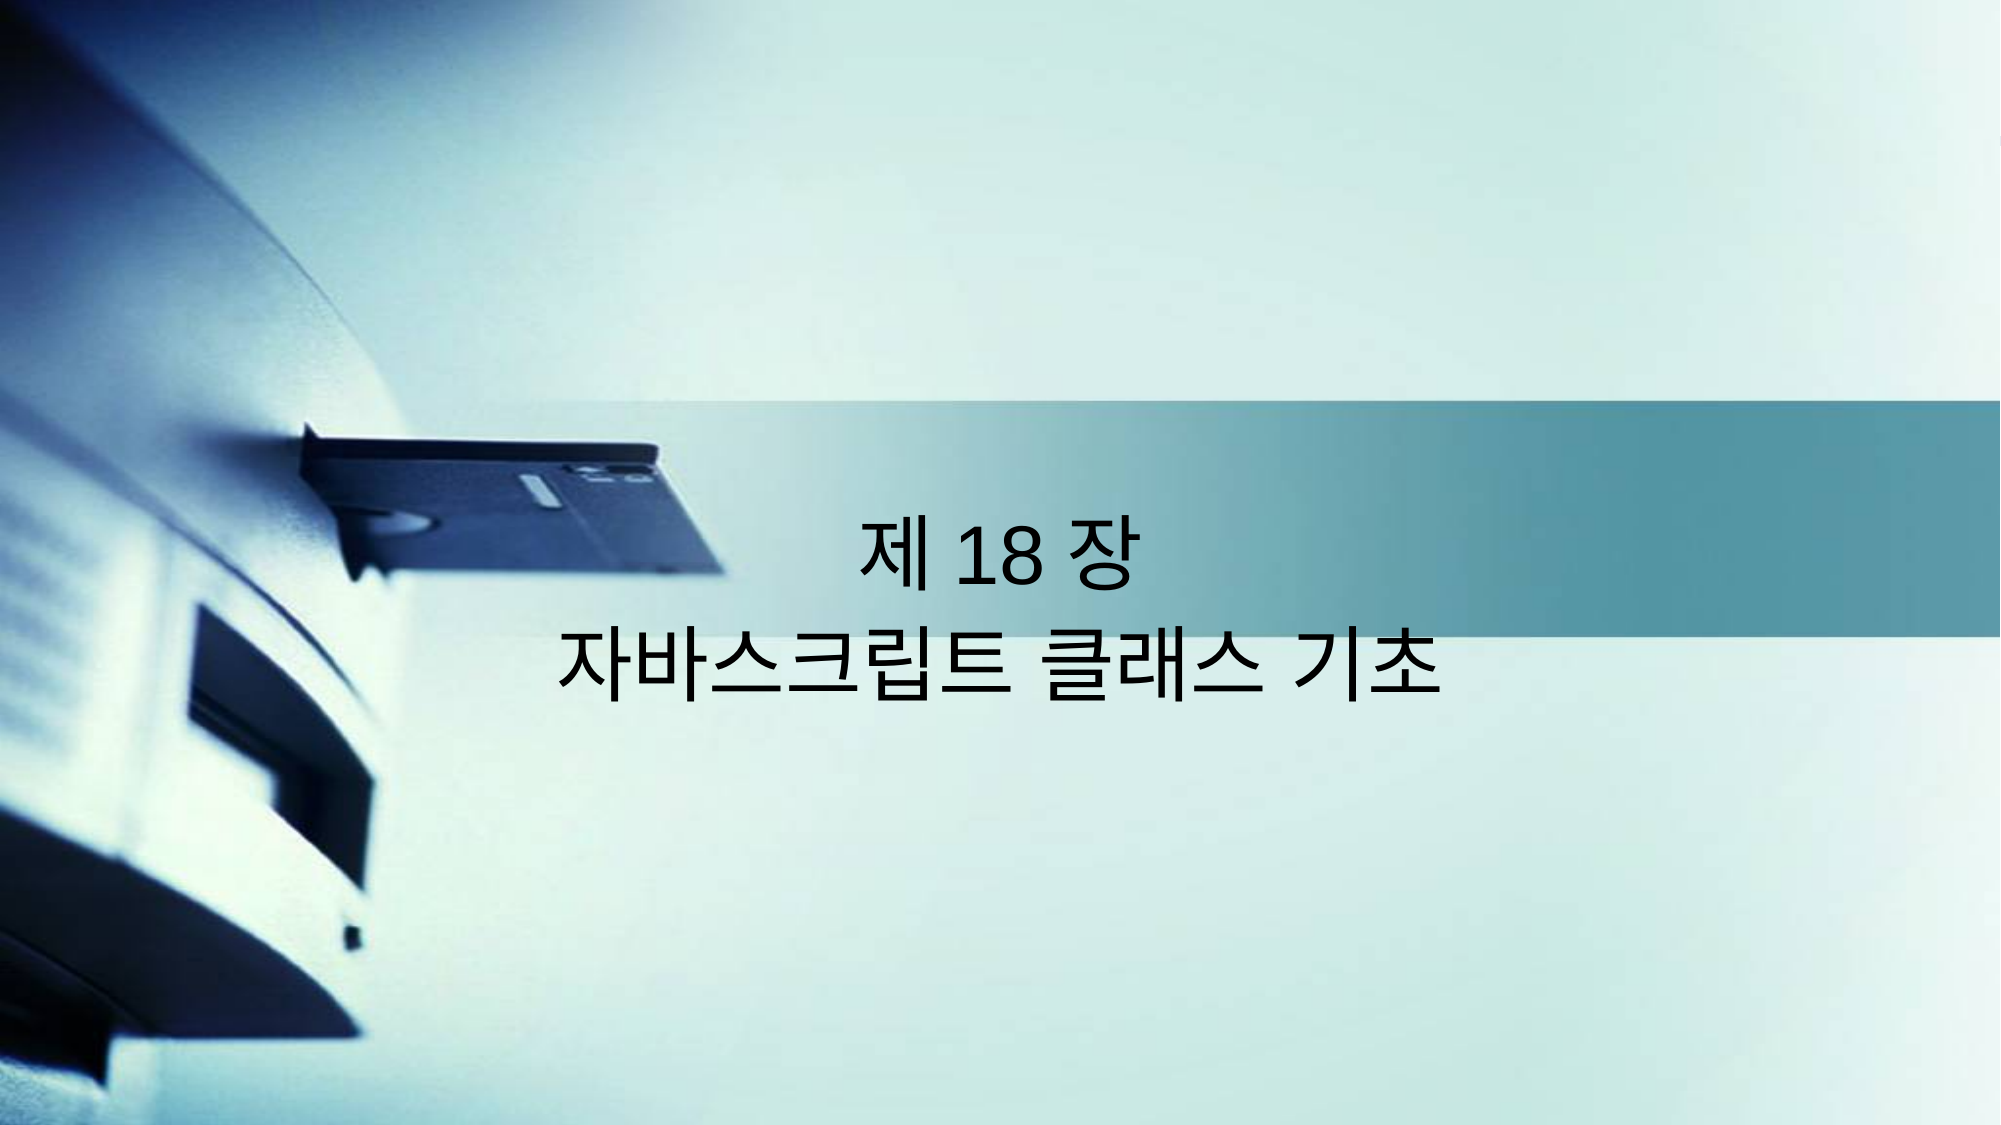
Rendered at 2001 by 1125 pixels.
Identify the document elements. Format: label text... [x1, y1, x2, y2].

subtitle 제18장 자바스크립트 클래스 기초 [249, 505, 1750, 778]
picture [0, 0, 2000, 1125]
